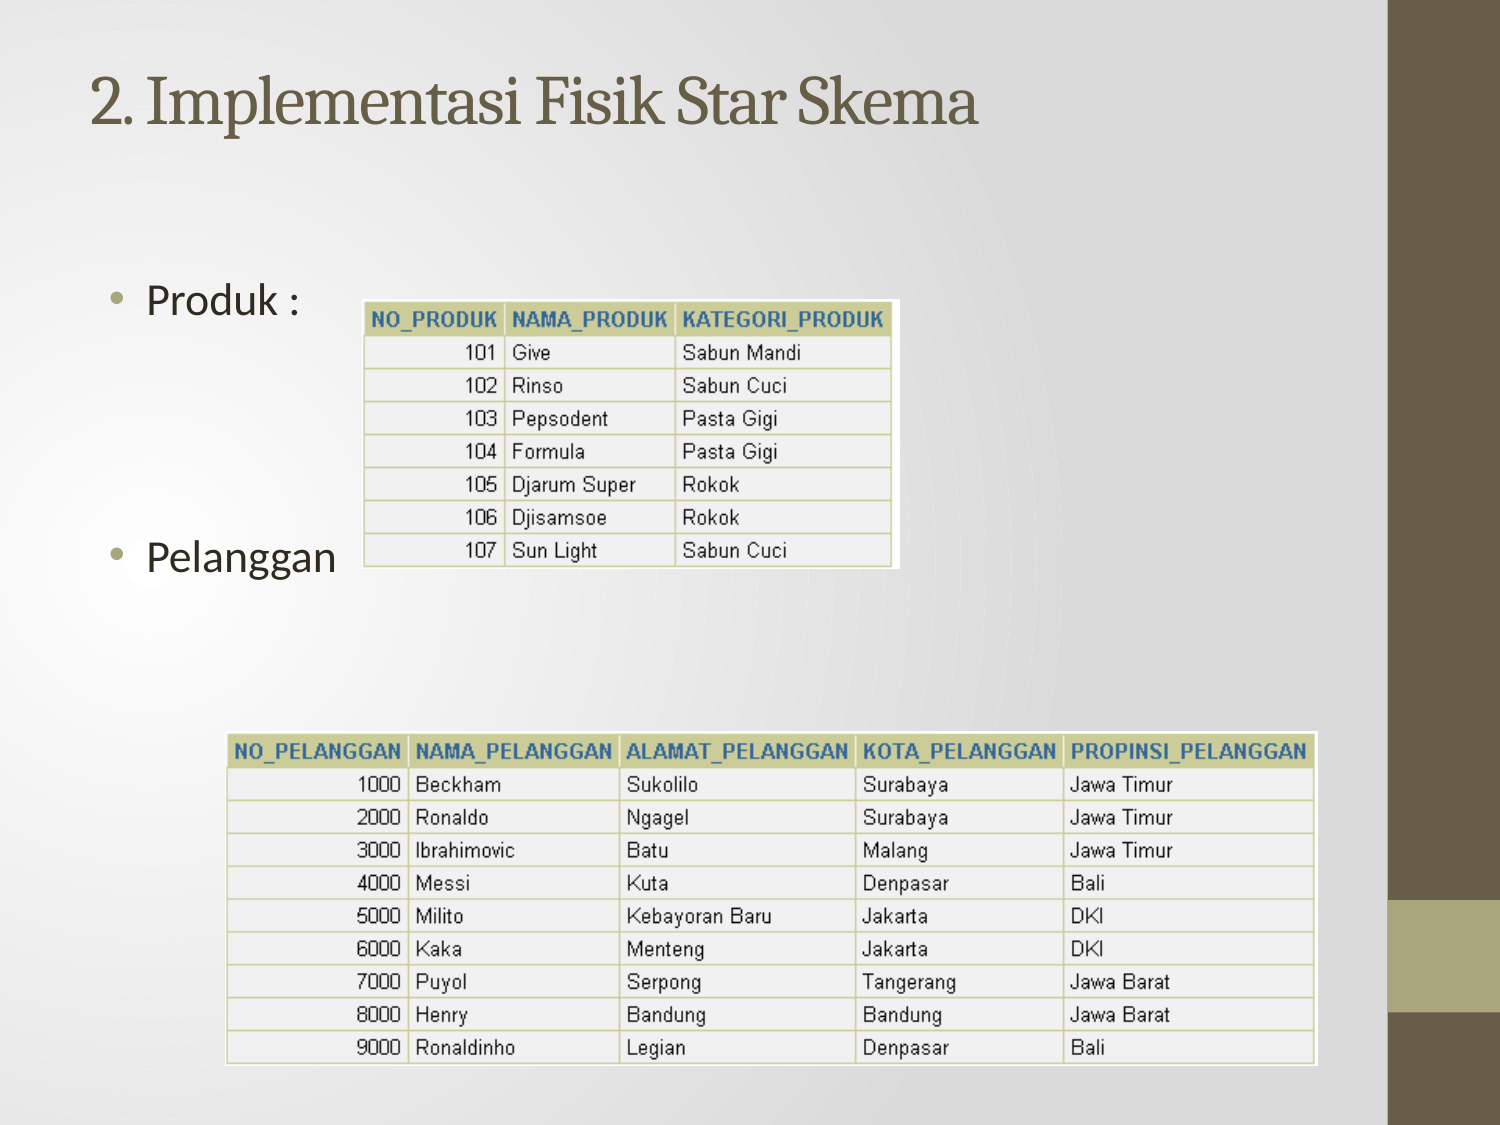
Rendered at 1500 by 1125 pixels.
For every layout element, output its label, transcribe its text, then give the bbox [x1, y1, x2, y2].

picture [361, 299, 901, 570]
picture [224, 730, 1318, 1067]
title 2. Implementasi Fisik Star Skema [75, 45, 1325, 233]
list Produk : Pelanggan [75, 262, 1325, 1050]
